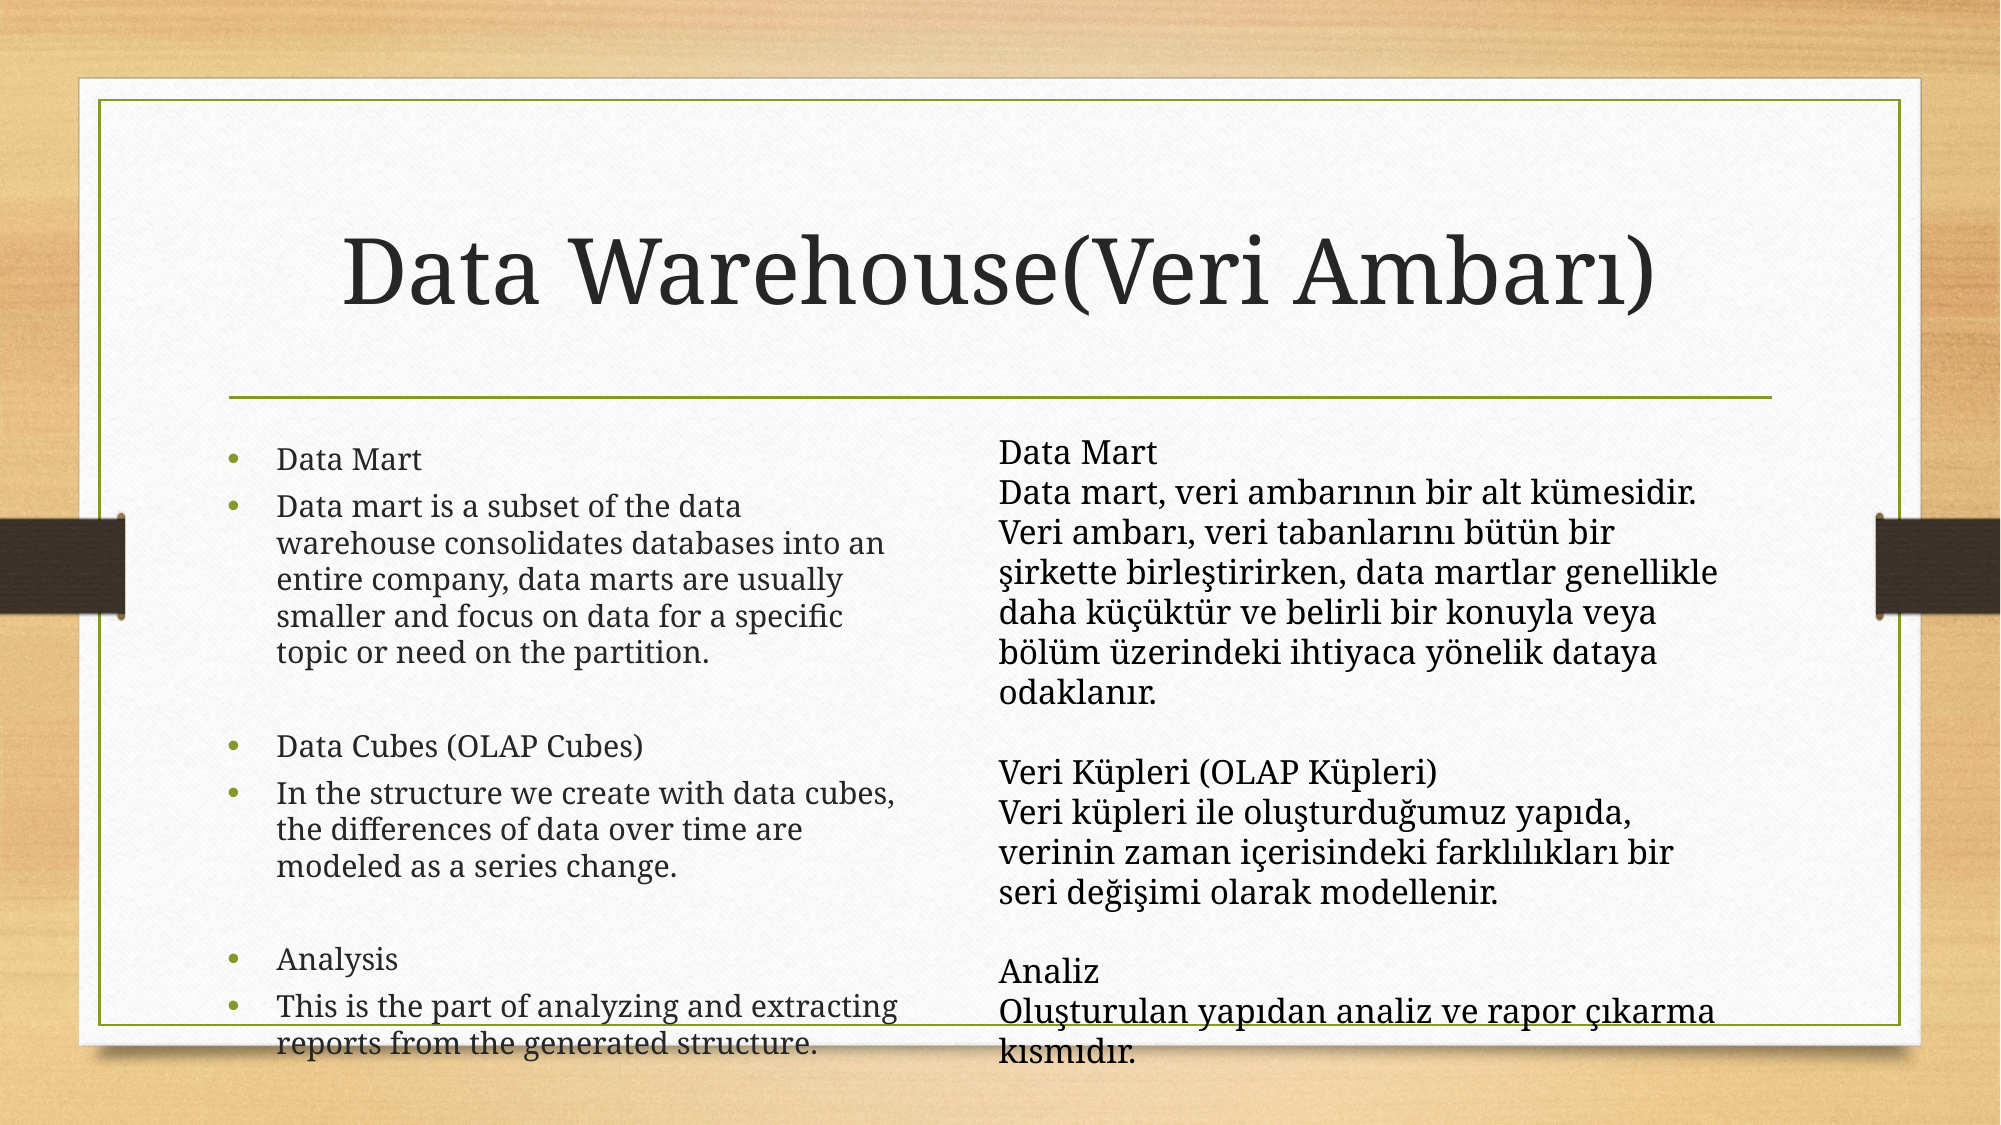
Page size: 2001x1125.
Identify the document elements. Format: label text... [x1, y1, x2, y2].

picture [0, 0, 2001, 1125]
list Data Mart Data mart is a subset of the data warehouse consolidates databases into an entire company, data marts are usually smaller and focus on data for a specific topic or need on the partition. Data Cubes (OLAP Cubes) In the structure we create with data cubes, the differences of data over time are modeled as a series change. Analysis This is the part of analyzing and extracting reports from the generated structure. [212, 432, 917, 1088]
title Data Warehouse(Veri Ambarı) [212, 161, 1788, 375]
text_box Data Mart Data mart, veri ambarının bir alt kümesidir. Veri ambarı, veri tabanlarını bütün bir şirkette birleştirirken, data martlar genellikle daha küçüktür ve belirli bir konuyla veya bölüm üzerindeki ihtiyaca yönelik dataya odaklanır. Veri Küpleri (OLAP Küpleri) Veri küpleri ile oluşturduğumuz yapıda, verinin zaman içerisindeki farklılıkları bir seri değişimi olarak modellenir. Analiz Oluşturulan yapıdan analiz ve rapor çıkarma kısmıdır. [983, 424, 1759, 1078]
